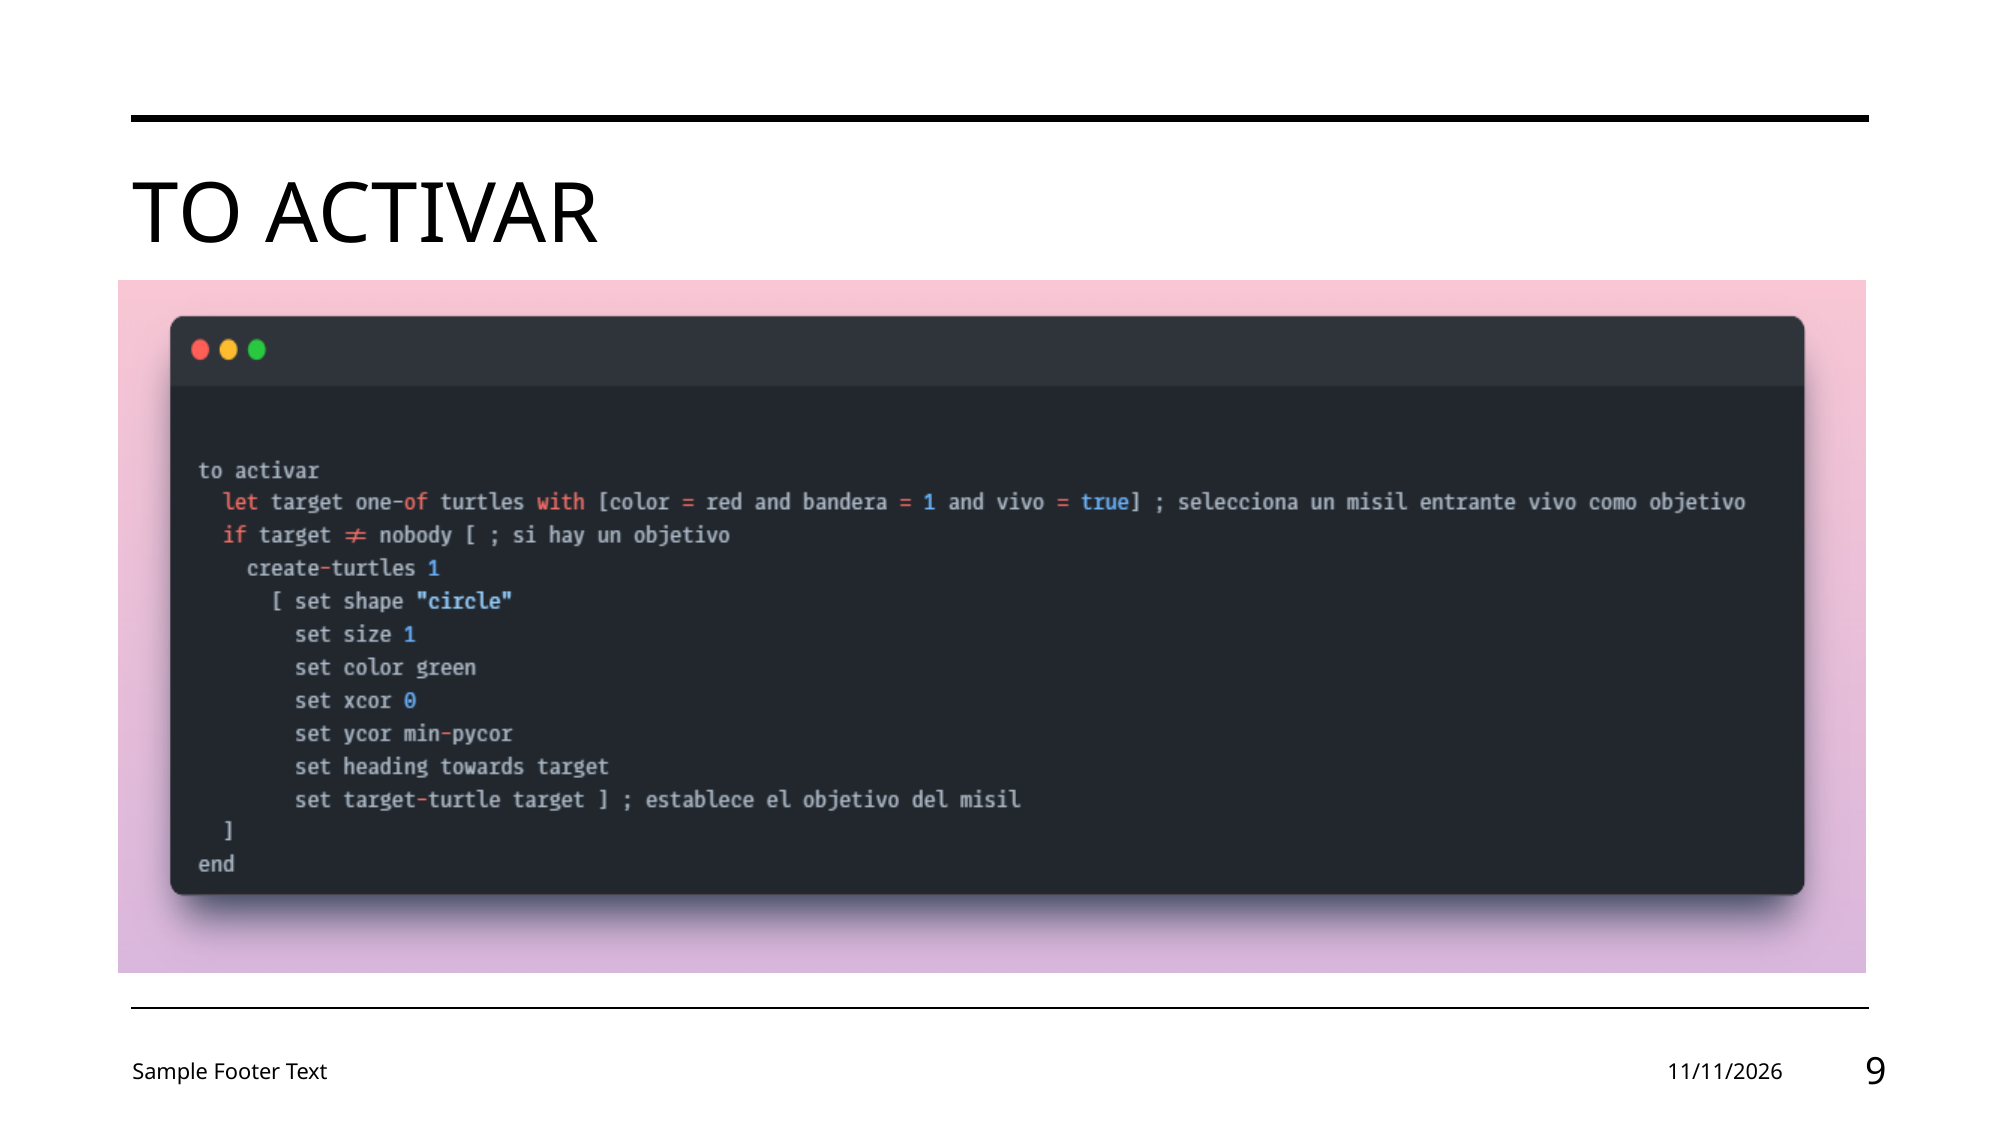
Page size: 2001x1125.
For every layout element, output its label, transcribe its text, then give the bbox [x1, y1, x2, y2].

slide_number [1372, 1042, 1791, 1103]
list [118, 280, 1866, 973]
slide_number 9 [1791, 1042, 1902, 1103]
title To activar [117, 151, 1869, 269]
footer Sample Footer Text [117, 1042, 862, 1103]
